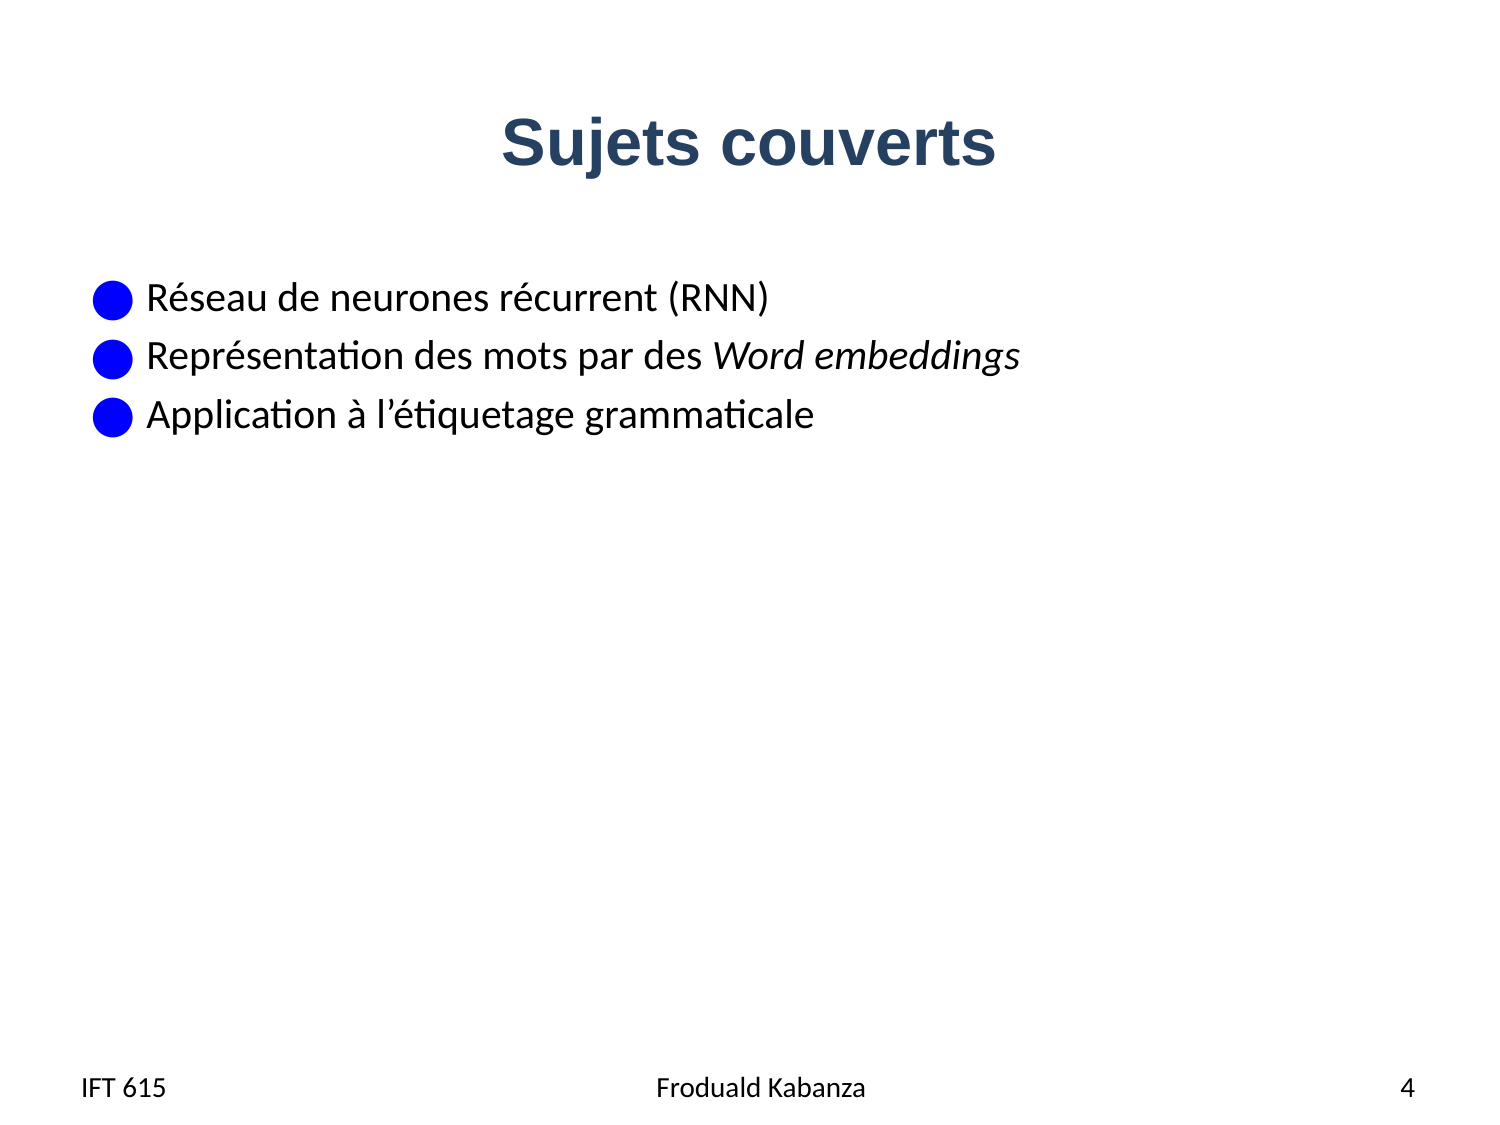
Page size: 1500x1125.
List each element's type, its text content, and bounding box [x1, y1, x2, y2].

footer Froduald Kabanza [520, 1056, 996, 1117]
title Sujets couverts [75, 45, 1425, 233]
slide_number 4 [1080, 1056, 1431, 1117]
list Réseau de neurones récurrent (RNN) Représentation des mots par des Word embeddings Application à l’étiquetage grammaticale [75, 262, 1425, 1005]
slide_number IFT 615 [66, 1056, 356, 1117]
